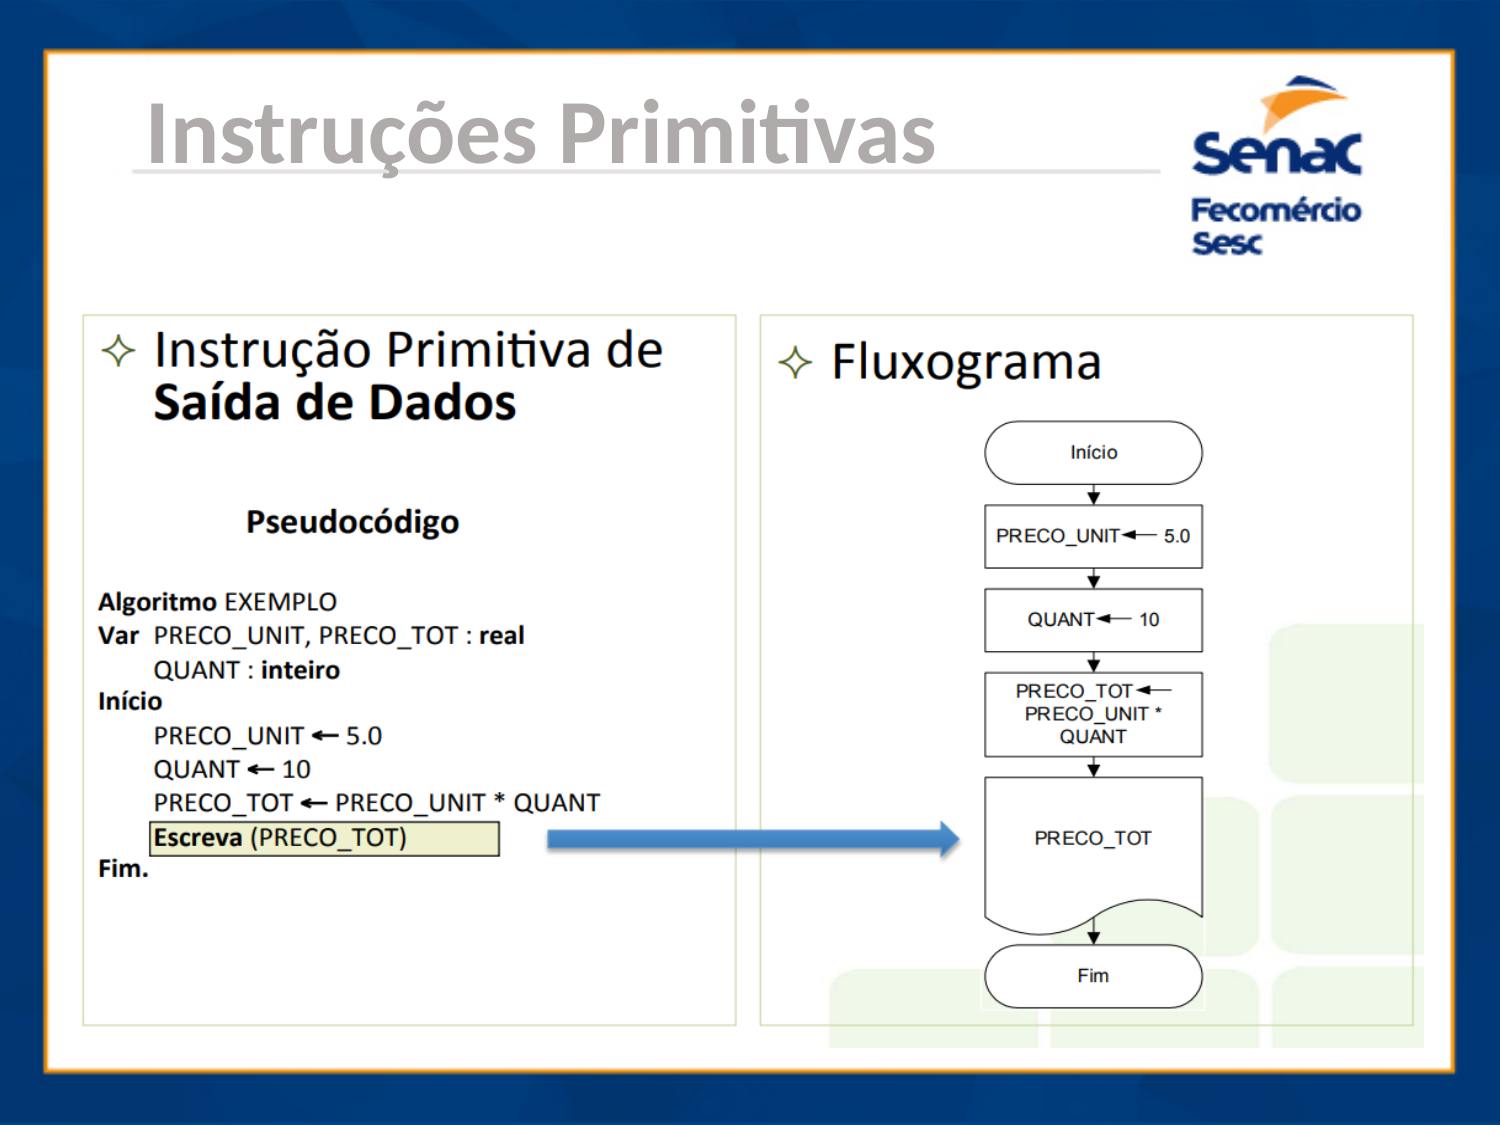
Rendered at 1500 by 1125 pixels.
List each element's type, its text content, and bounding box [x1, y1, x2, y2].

text_box Instruções Primitivas [130, 77, 1130, 191]
picture [0, 0, 1500, 1125]
